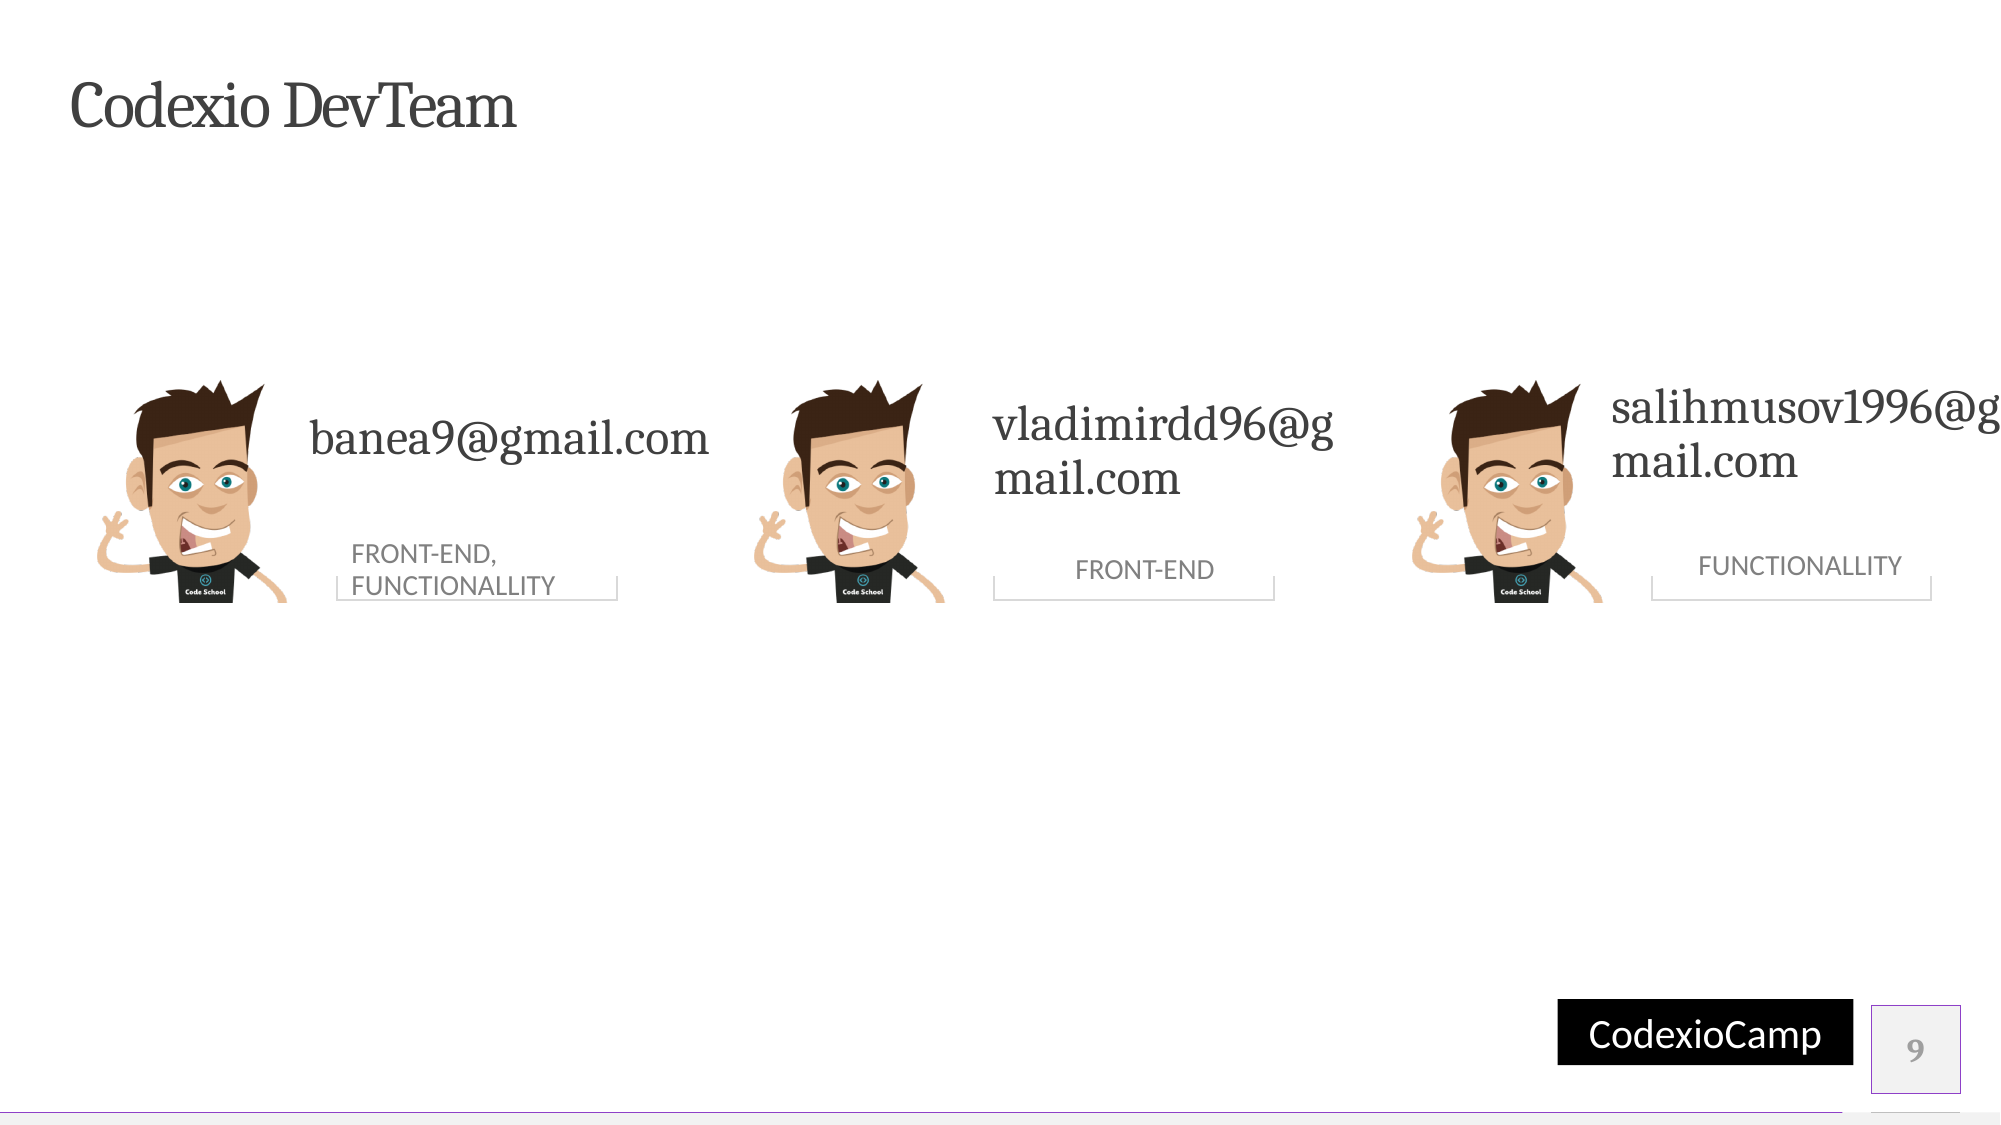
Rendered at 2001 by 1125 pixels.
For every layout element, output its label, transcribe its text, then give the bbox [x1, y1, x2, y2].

list FRONT-END, FUNCTIONALLITY [351, 550, 631, 591]
title Codexio DevTeam [70, 70, 1932, 142]
list vladimirdd96@gmail.com [994, 394, 1346, 510]
list salihmusov1996@gmail.com [1622, 380, 2000, 496]
list banea9@gmail.com [308, 380, 730, 496]
list FRONT-END [1075, 550, 1355, 591]
slide_number 9 [1871, 1019, 1960, 1080]
text_box CodexioCamp [1557, 999, 1854, 1066]
list FUNCTIONALLITY [1698, 550, 1978, 591]
picture [1399, 380, 1622, 603]
picture [84, 380, 306, 603]
picture [741, 380, 964, 603]
